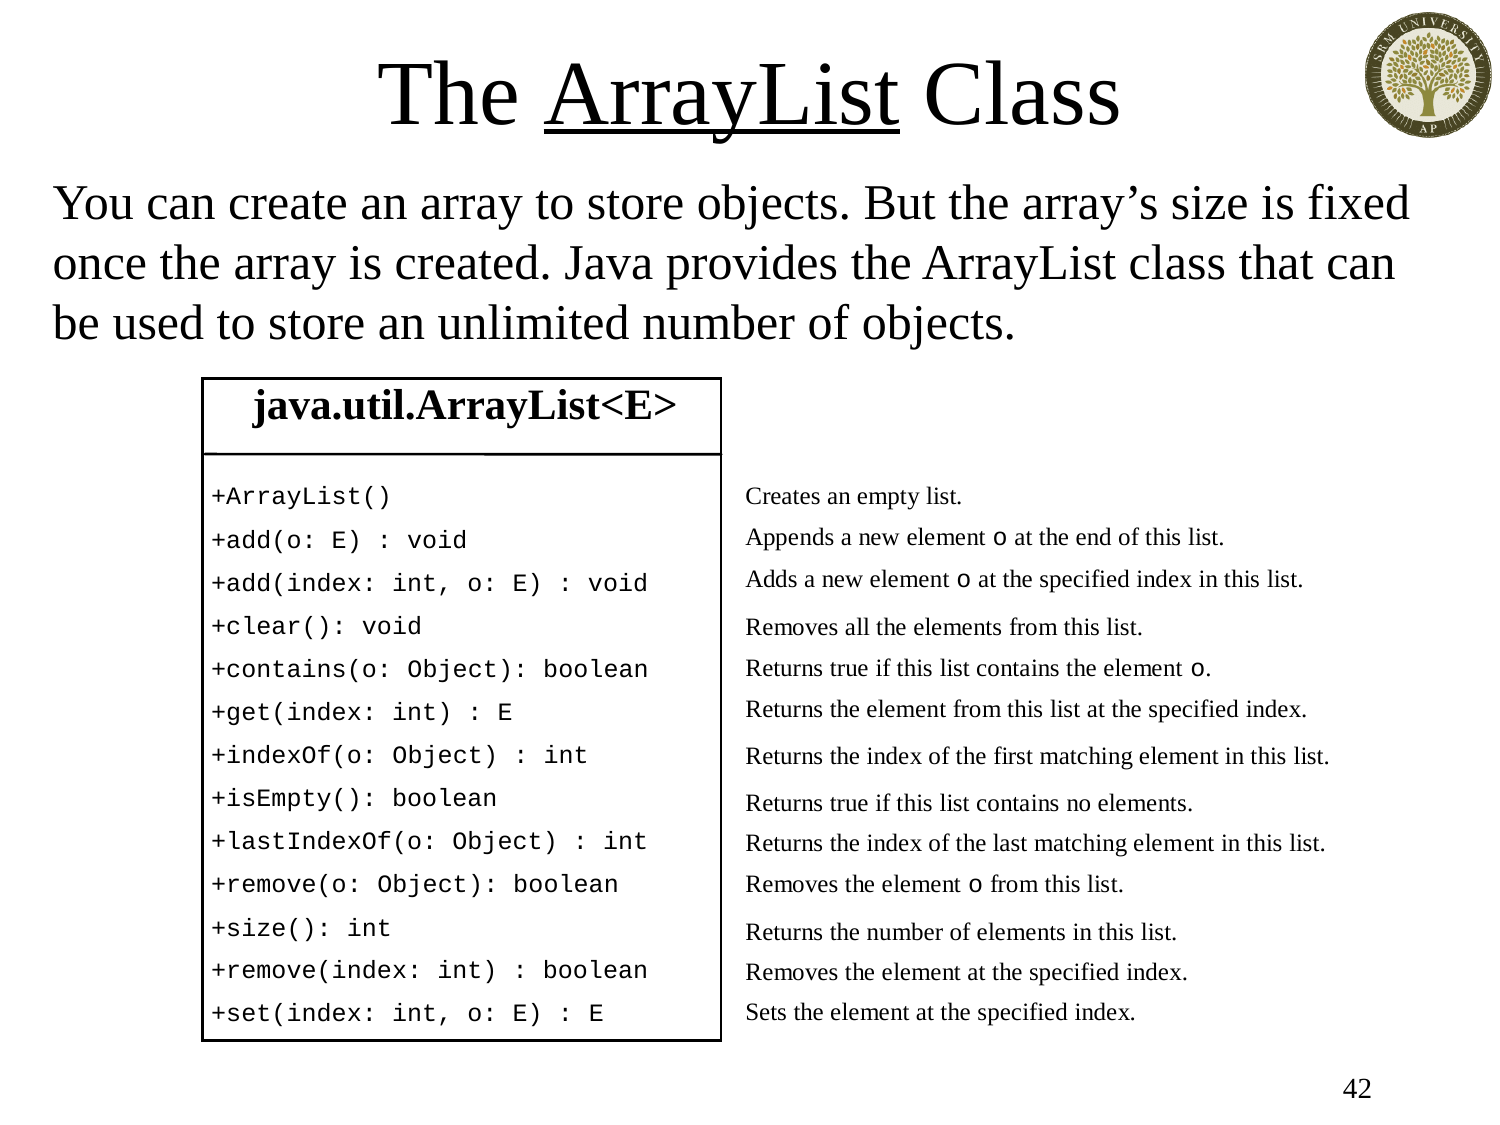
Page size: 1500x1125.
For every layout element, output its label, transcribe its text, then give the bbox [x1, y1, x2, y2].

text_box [187, 363, 1400, 1054]
picture [1362, 0, 1499, 140]
slide_number 42 [1074, 1054, 1388, 1125]
title The ArrayList Class [112, 24, 1388, 150]
list You can create an array to store objects. But the array’s size is fixed once the array is created. Java provides the ArrayList class that can be used to store an unlimited number of objects. [37, 162, 1450, 363]
